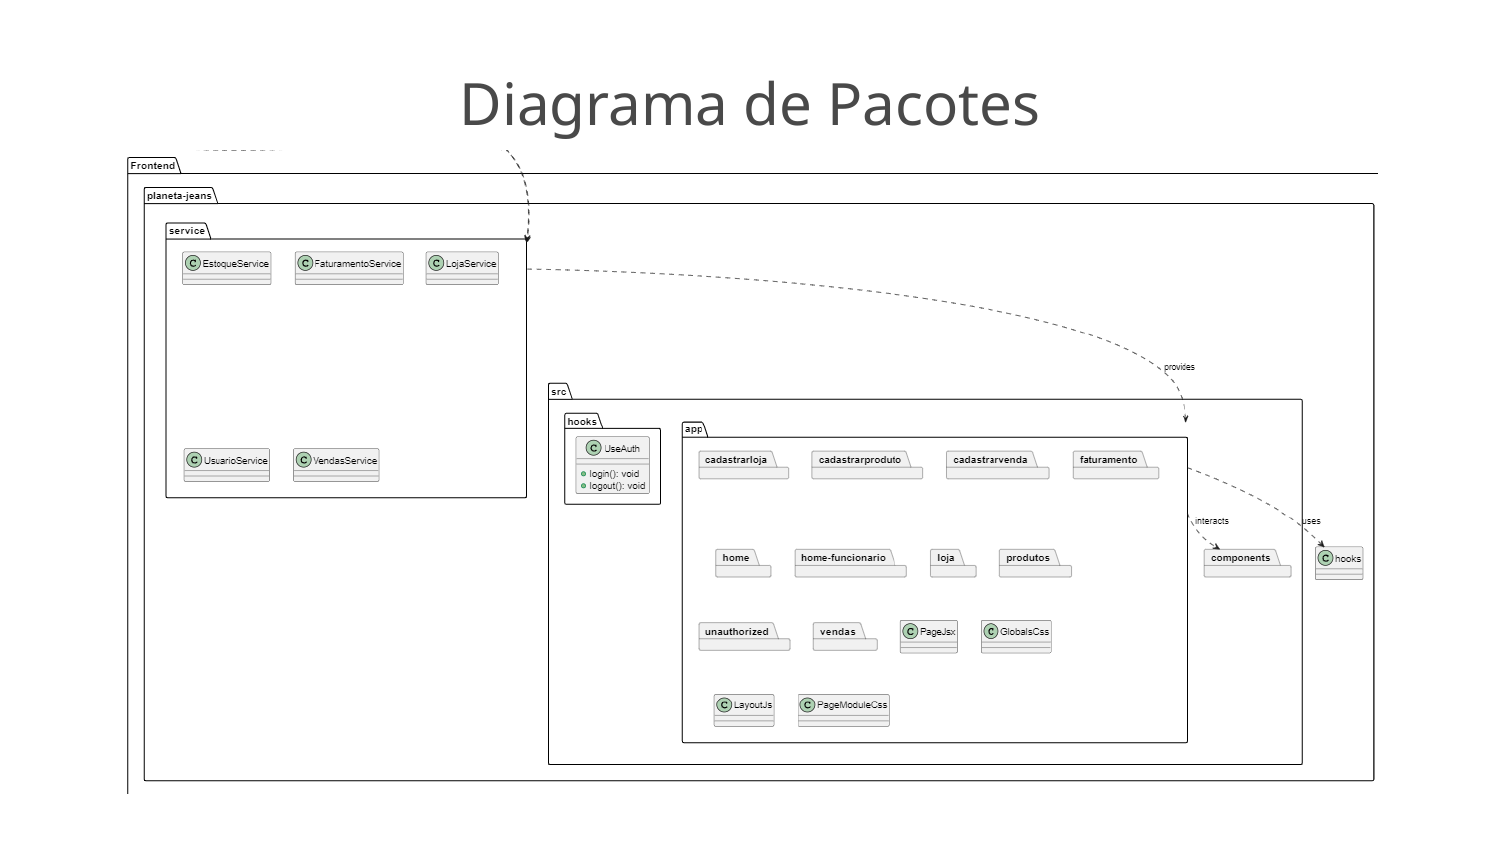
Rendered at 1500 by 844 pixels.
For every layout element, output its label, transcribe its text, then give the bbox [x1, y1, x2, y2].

title Diagrama de Pacotes [292, 52, 1208, 148]
picture [122, 149, 1378, 794]
